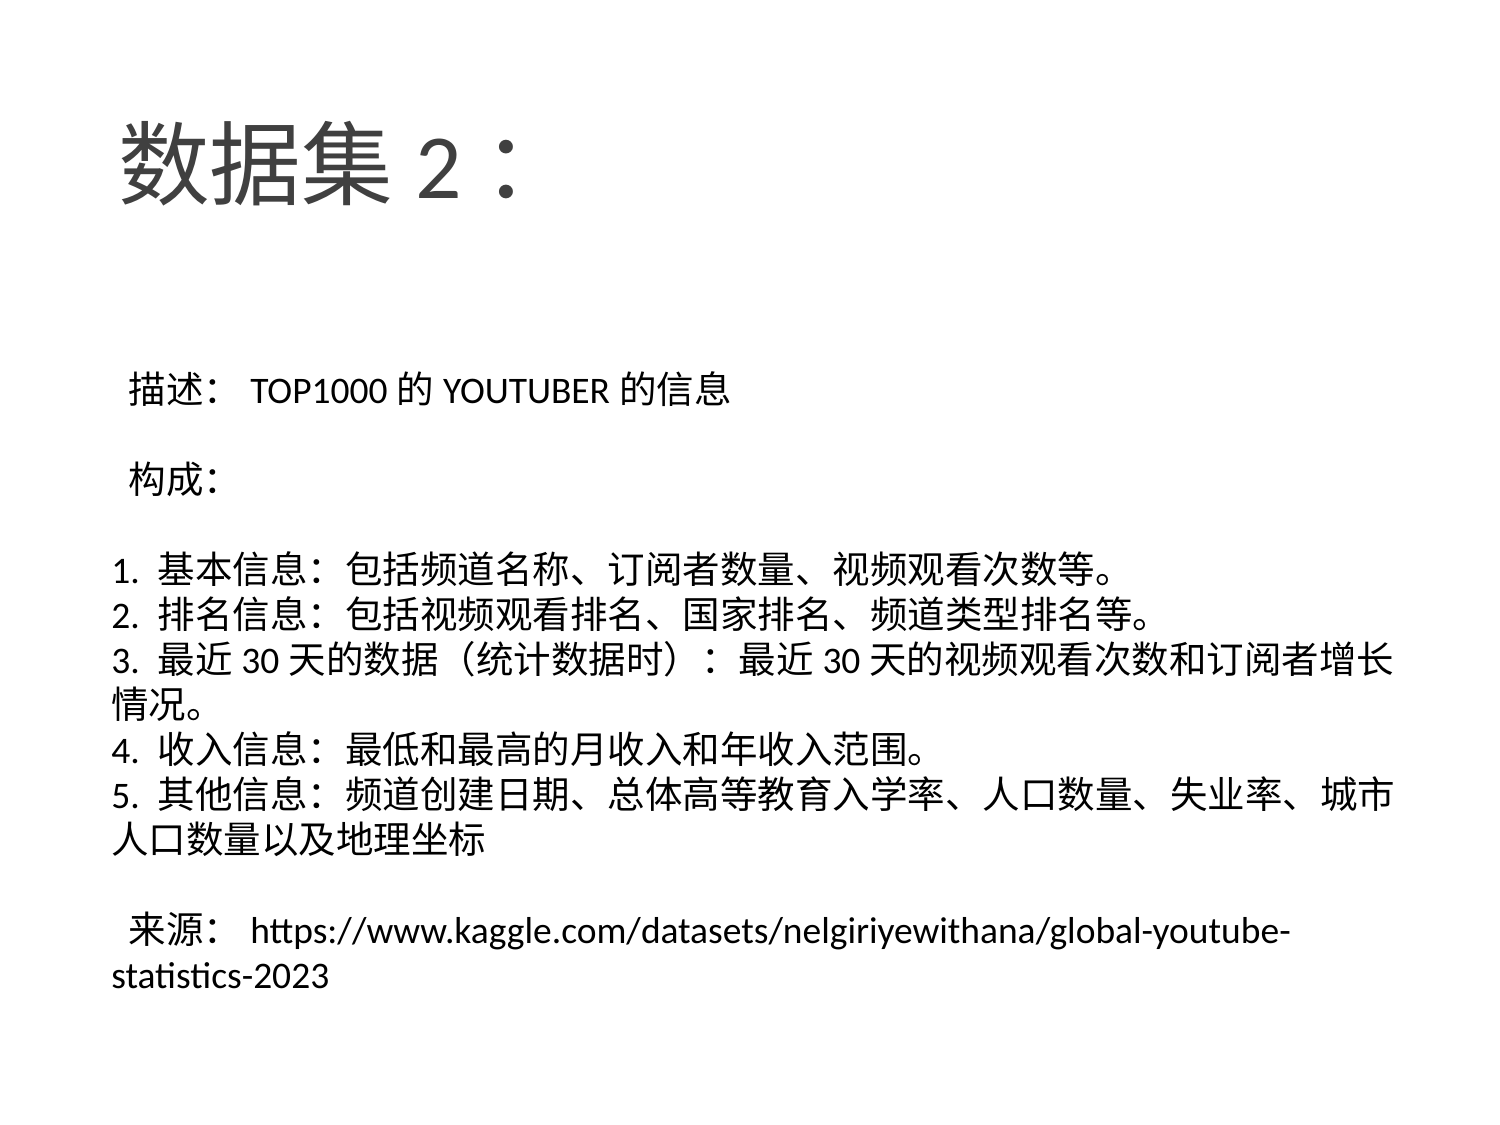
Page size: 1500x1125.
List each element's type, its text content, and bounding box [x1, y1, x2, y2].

text_box 描述：TOP1000的YOUTUBER的信息 构成： 1. 基本信息：包括频道名称、订阅者数量、视频观看次数等。 2. 排名信息：包括视频观看排名、国家排名、频道类型排名等。 3. 最近30天的数据（统计数据时）：最近30天的视频观看次数和订阅者增长情况。 4. 收入信息：最低和最高的月收入和年收入范围。 5. 其他信息：频道创建日期、总体高等教育入学率、人口数量、失业率、城市人口数量以及地理坐标 来源：https://www.kaggle.com/datasets/nelgiriyewithana/global-youtube-statistics-2023 [96, 358, 1421, 1094]
title 数据集2： [103, 59, 1397, 278]
